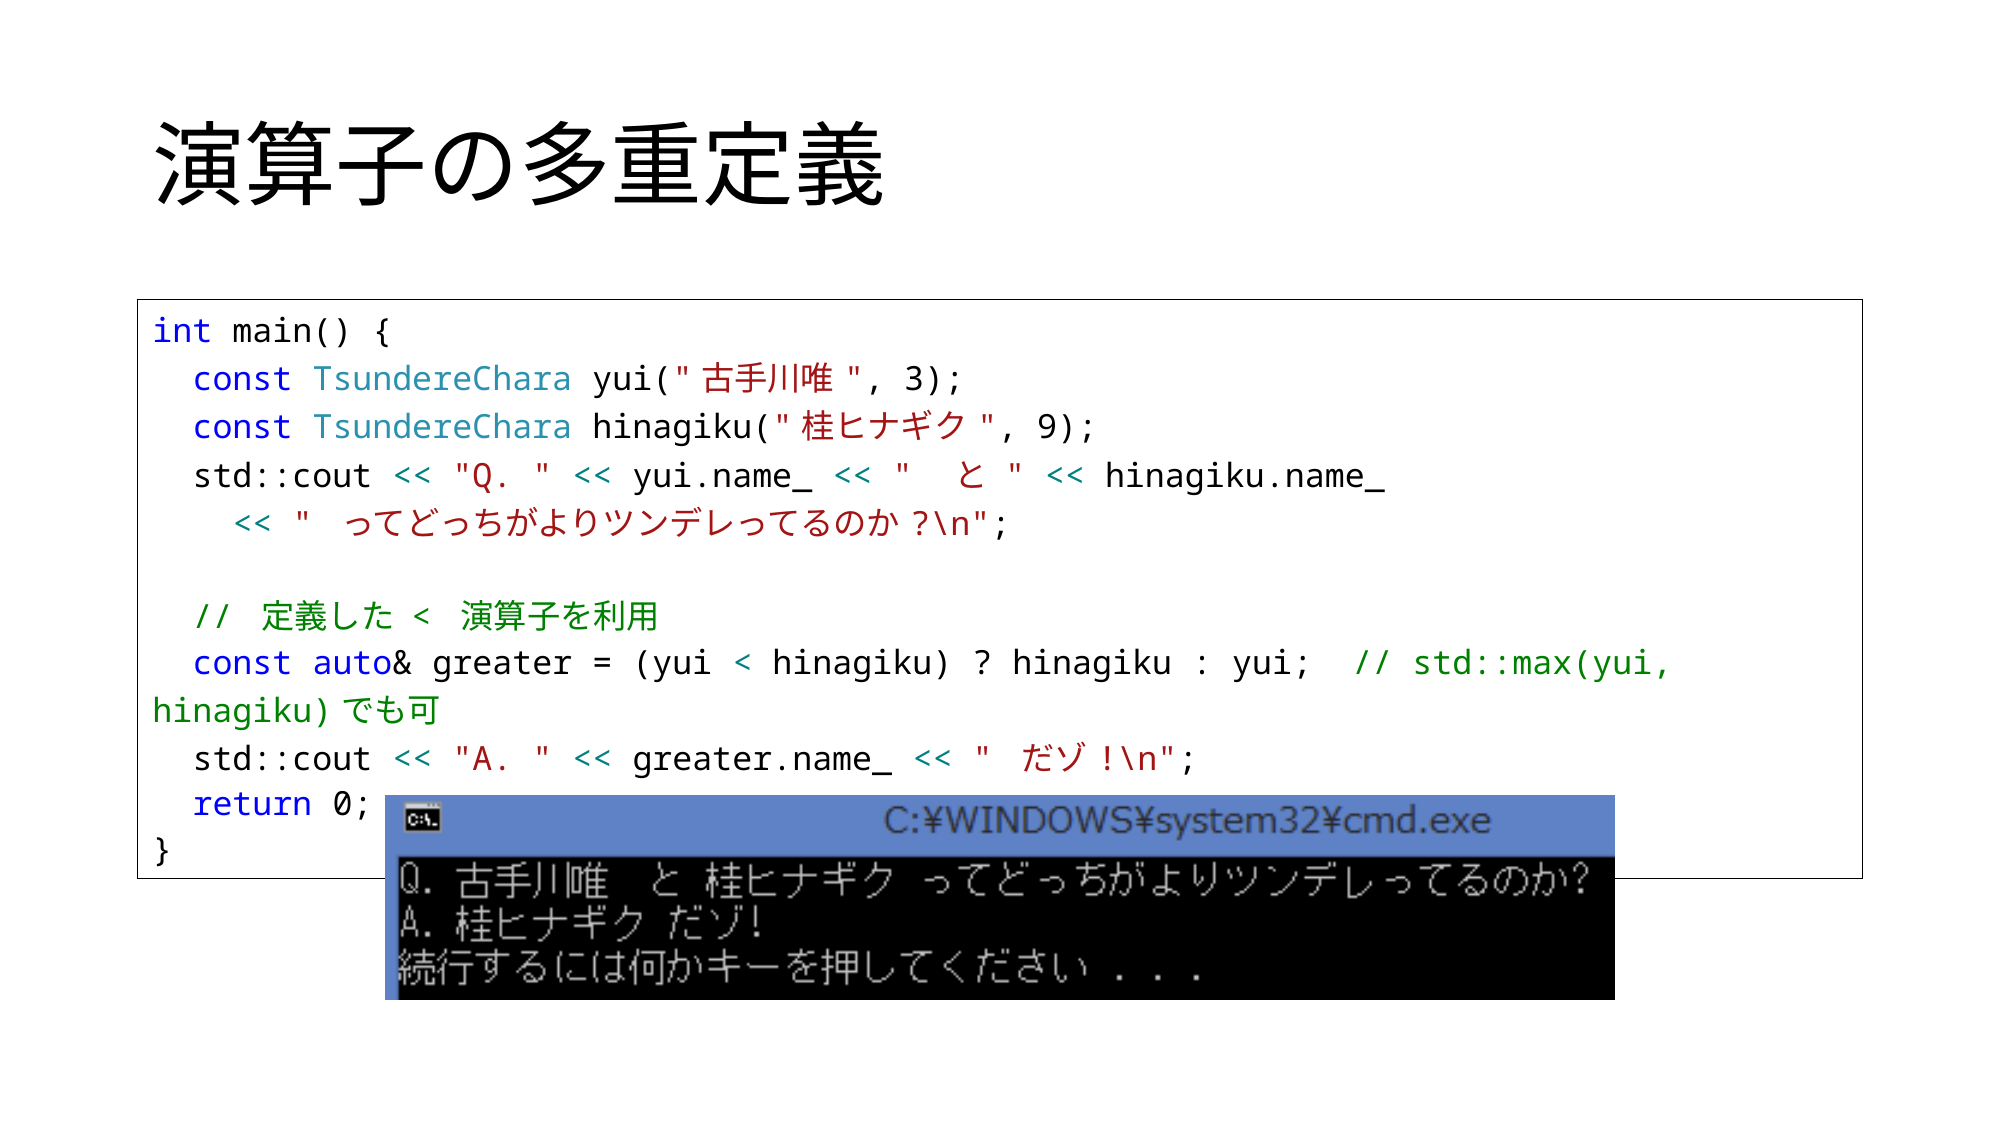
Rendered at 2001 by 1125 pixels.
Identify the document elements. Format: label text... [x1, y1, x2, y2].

title 演算子の多重定義 [137, 59, 1863, 278]
picture [385, 795, 1615, 1000]
table_header int main() { const TsundereChara yui("古手川唯", 3); const TsundereChara hinagiku("桂ヒナギク", 9); std::cout << "Q. " << yui.name_ << " と " << hinagiku.name_ << " ってどっちがよりツンデレってるのか?\n"; // 定義した < 演算子を利用 const auto& greater = (yui < hinagiku) ? hinagiku : yui; // std::max(yui, hinagiku)でも可 std::cout << "A. " << greater.name_ << " だゾ!\n"; return 0; } [138, 300, 1862, 878]
